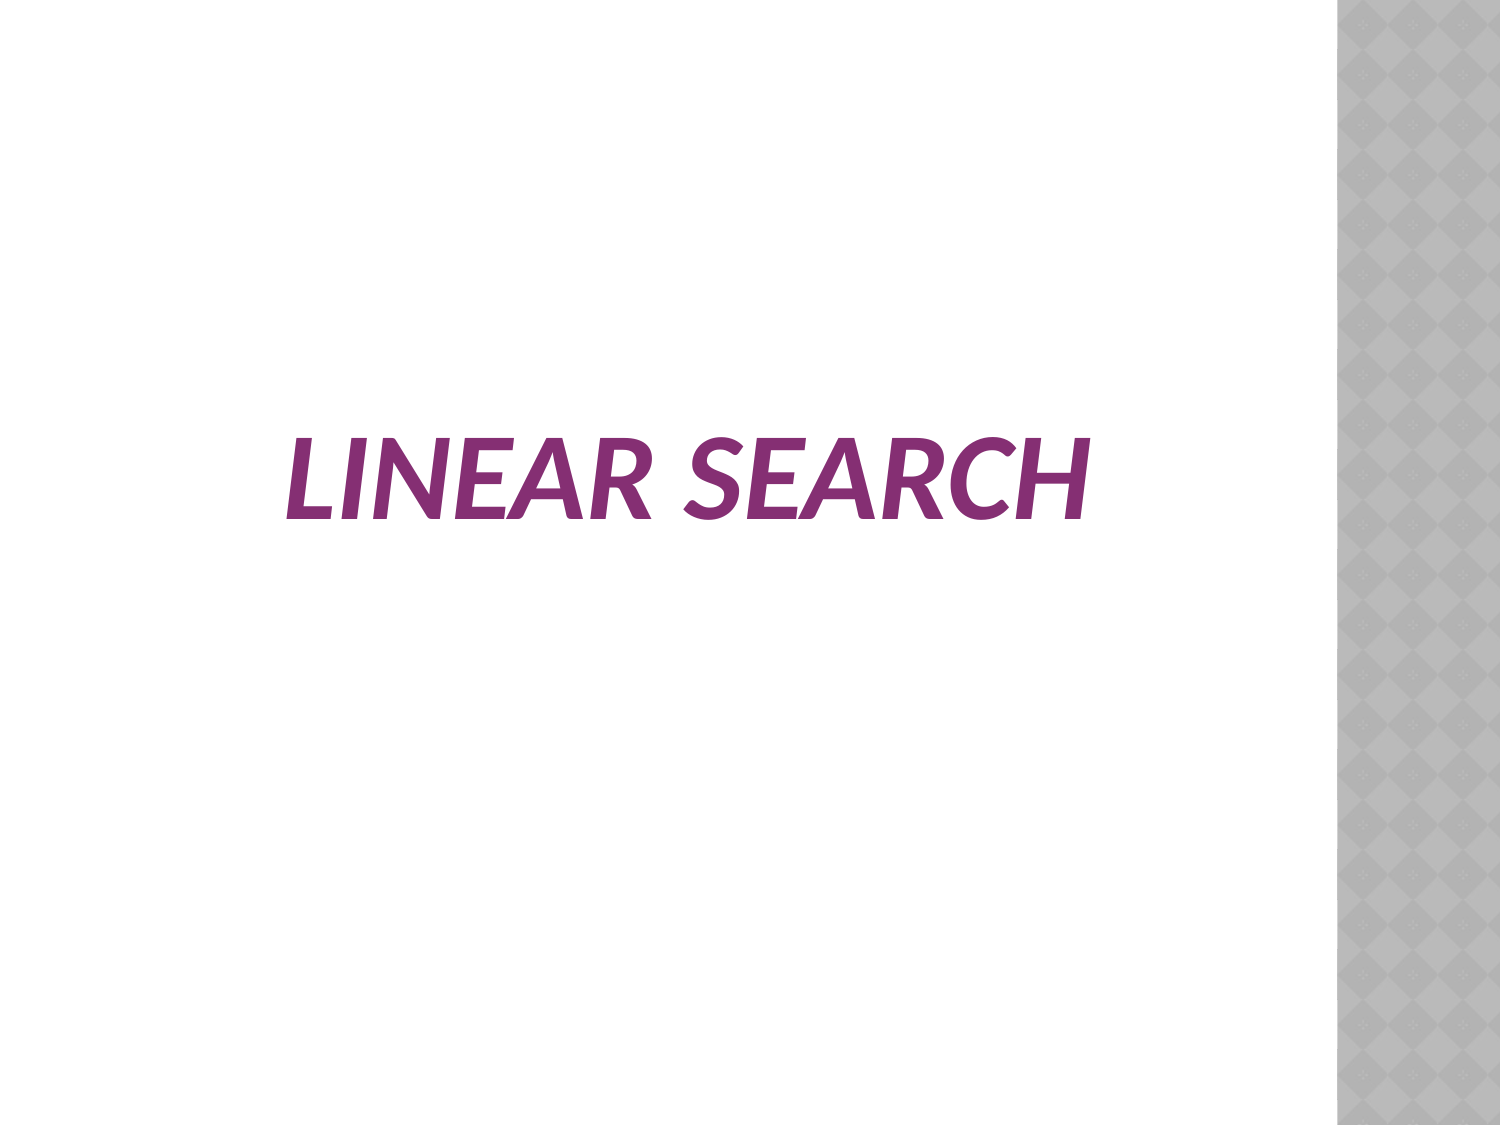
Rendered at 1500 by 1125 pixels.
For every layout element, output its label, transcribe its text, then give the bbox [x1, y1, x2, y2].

list LINEAR SEARCH [212, 387, 1163, 825]
